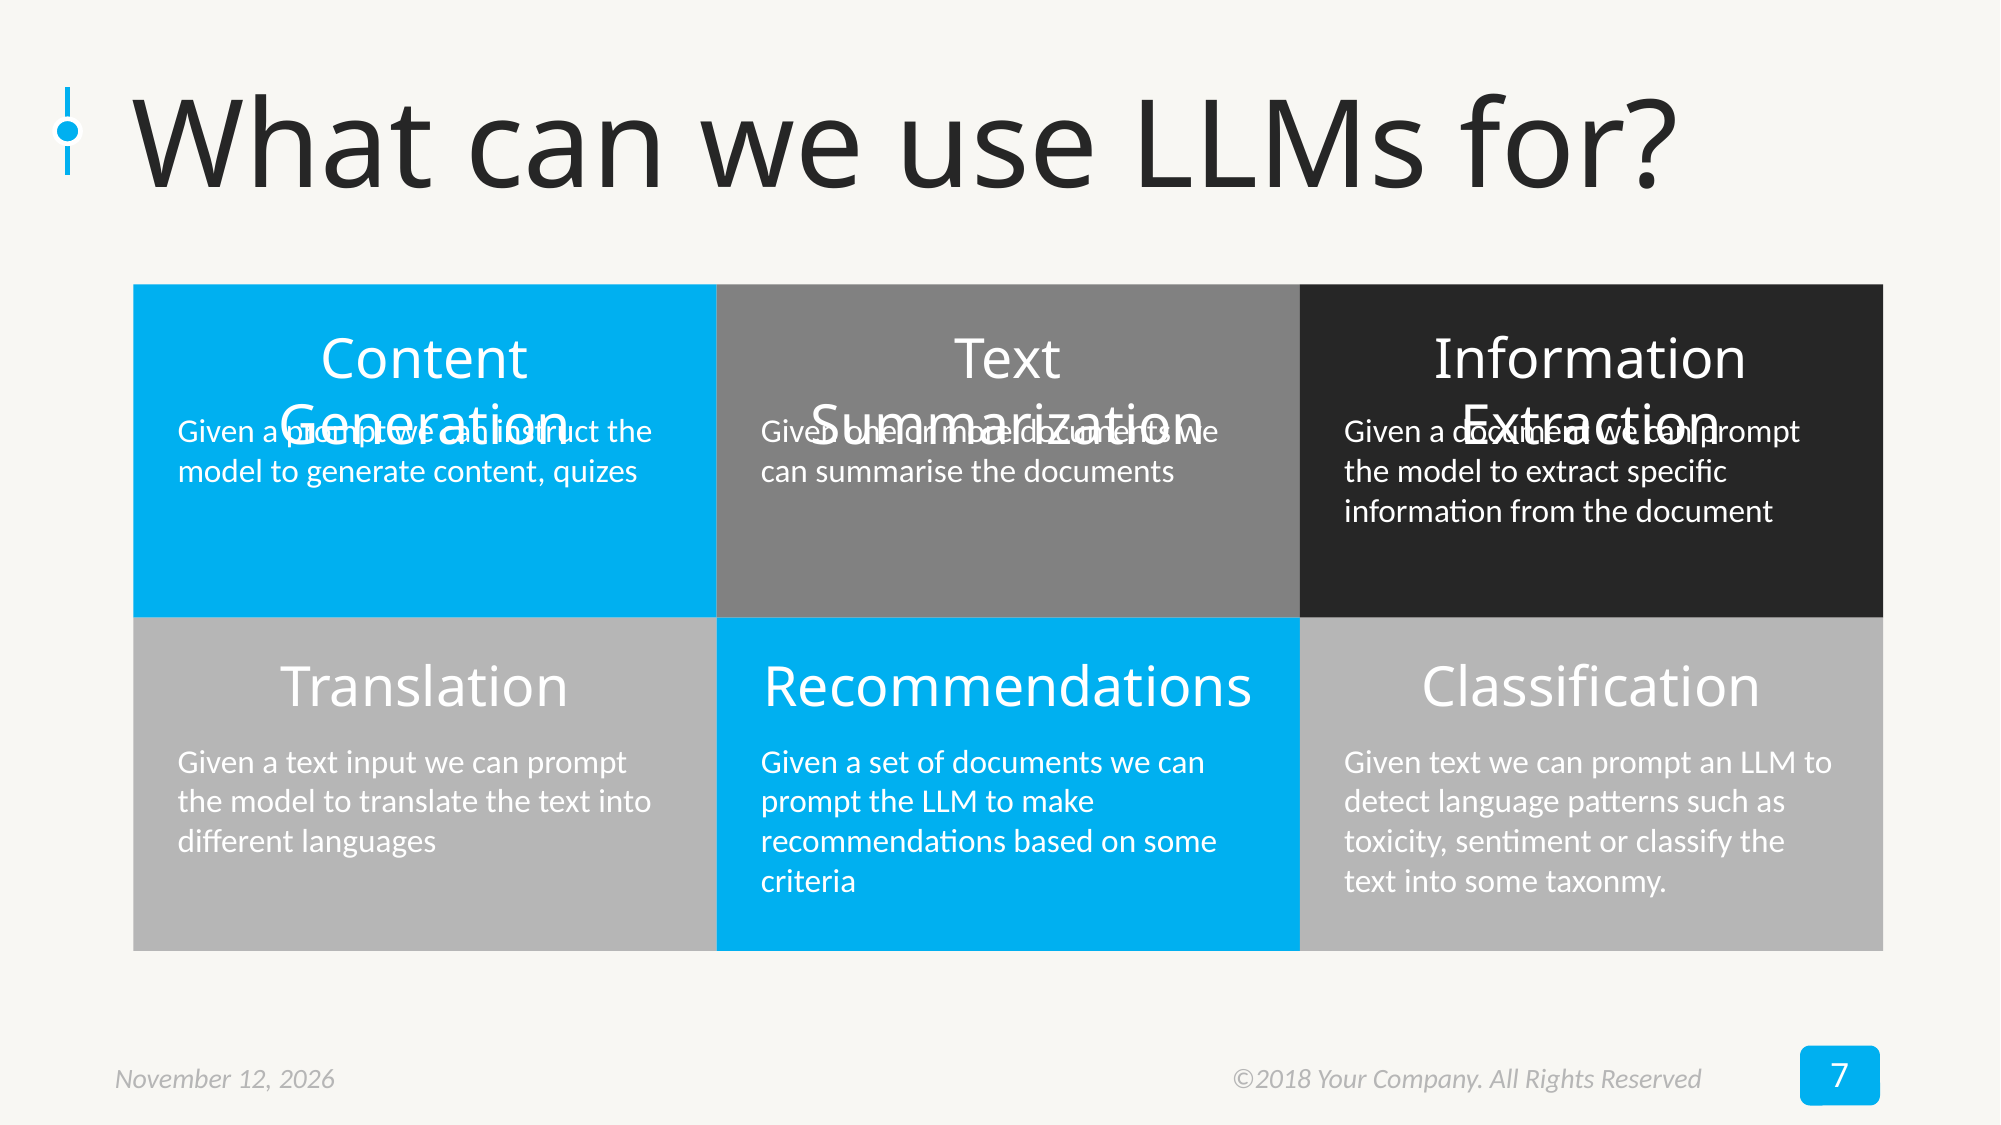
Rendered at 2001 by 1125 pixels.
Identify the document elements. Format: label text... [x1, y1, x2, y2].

footer ©2018 Your Company. All Rights Reserved [849, 1052, 1717, 1102]
list Given one or more documents we can summarise the documents [745, 402, 1271, 618]
slide_number 7 [1800, 1045, 1881, 1106]
list Recommendations [745, 643, 1271, 732]
list Given a prompt we can instruct the model to generate content, quizes [162, 402, 688, 618]
list Text Summarization [745, 315, 1271, 402]
list Given text we can prompt an LLM to detect language patterns such as toxicity, sentiment or classify the text into some taxonmy. [1329, 732, 1855, 948]
list Given a document we can prompt the model to extract specific information from the document [1329, 402, 1855, 618]
list Information Extraction [1329, 315, 1855, 402]
list Content Generation [162, 315, 688, 402]
list Given a set of documents we can prompt the LLM to make recommendations based on some criteria [745, 732, 1271, 948]
title What can we use LLMs for? [116, 45, 1900, 233]
list Given a text input we can prompt the model to translate the text into different languages [162, 732, 688, 948]
list Classification [1329, 643, 1855, 732]
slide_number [99, 1052, 567, 1102]
list Translation [162, 643, 688, 732]
